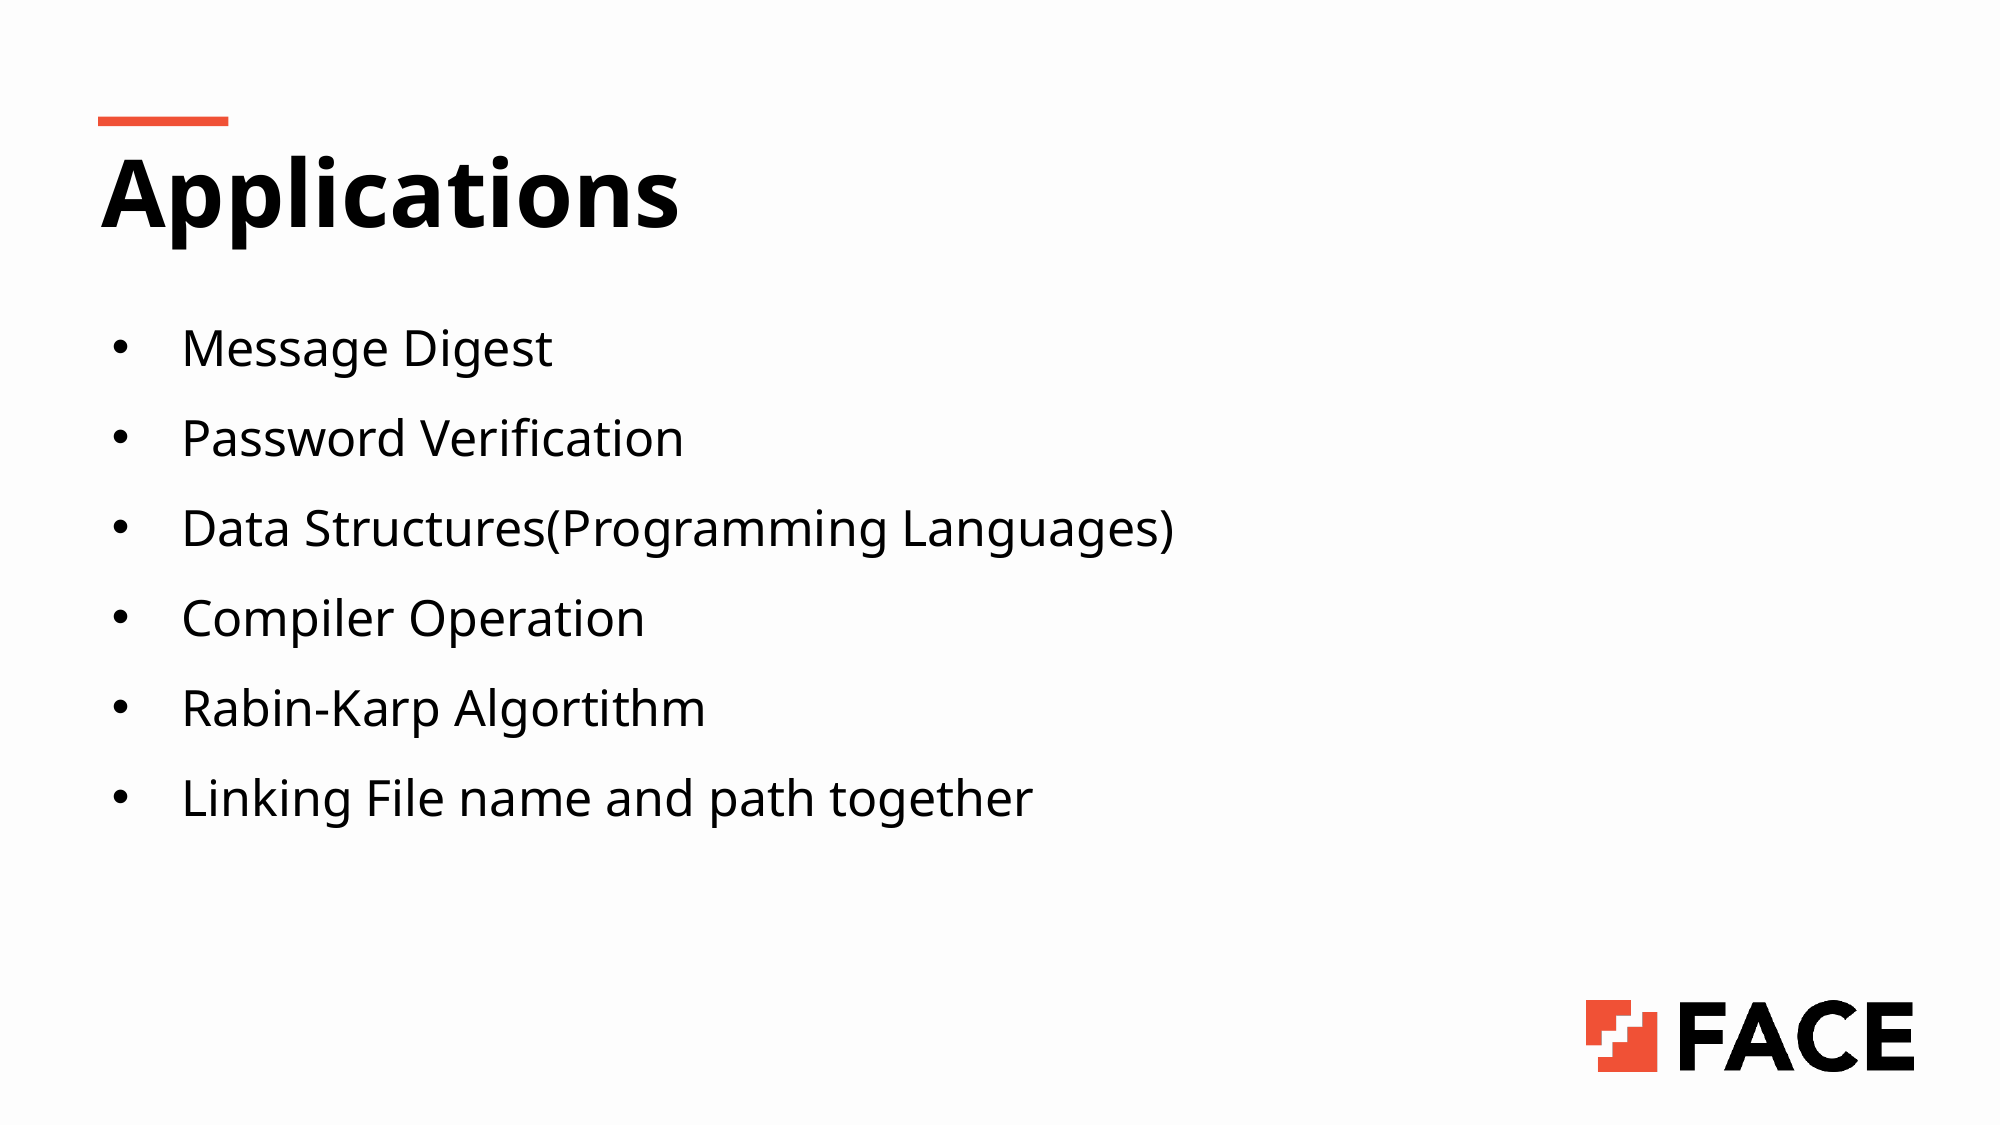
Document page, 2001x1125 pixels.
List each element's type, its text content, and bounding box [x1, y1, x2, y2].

text_box Message Digest Password Verification Data Structures(Programming Languages) Compiler Operation Rabin-Karp Algortithm Linking File name and path together [97, 279, 1899, 834]
picture [1586, 1000, 1915, 1072]
text_box Applications [86, 126, 1938, 254]
text_box [96, 115, 231, 128]
